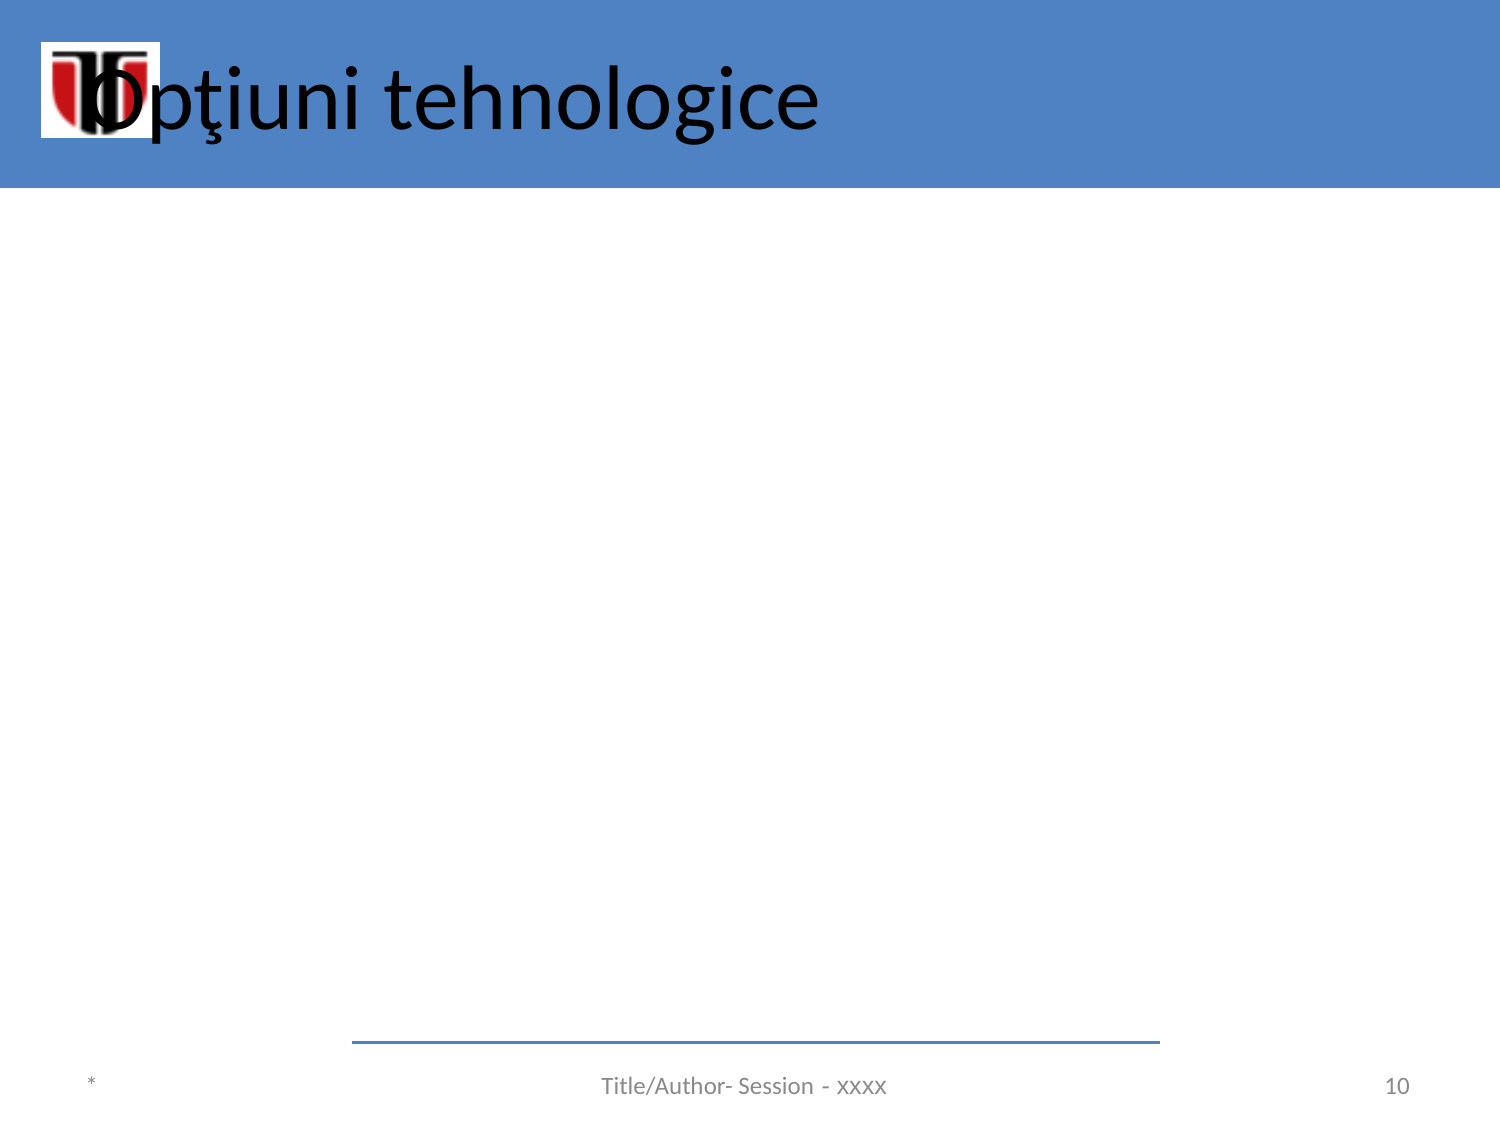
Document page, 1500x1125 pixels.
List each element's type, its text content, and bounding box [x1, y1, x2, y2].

text_box * [70, 1066, 257, 1103]
text_box Title/Author- Session - xxxx [421, 1066, 1067, 1103]
text_box 10 [1277, 1066, 1425, 1103]
picture [41, 42, 70, 138]
title Opţiuni tehnologice [70, 21, 1425, 164]
